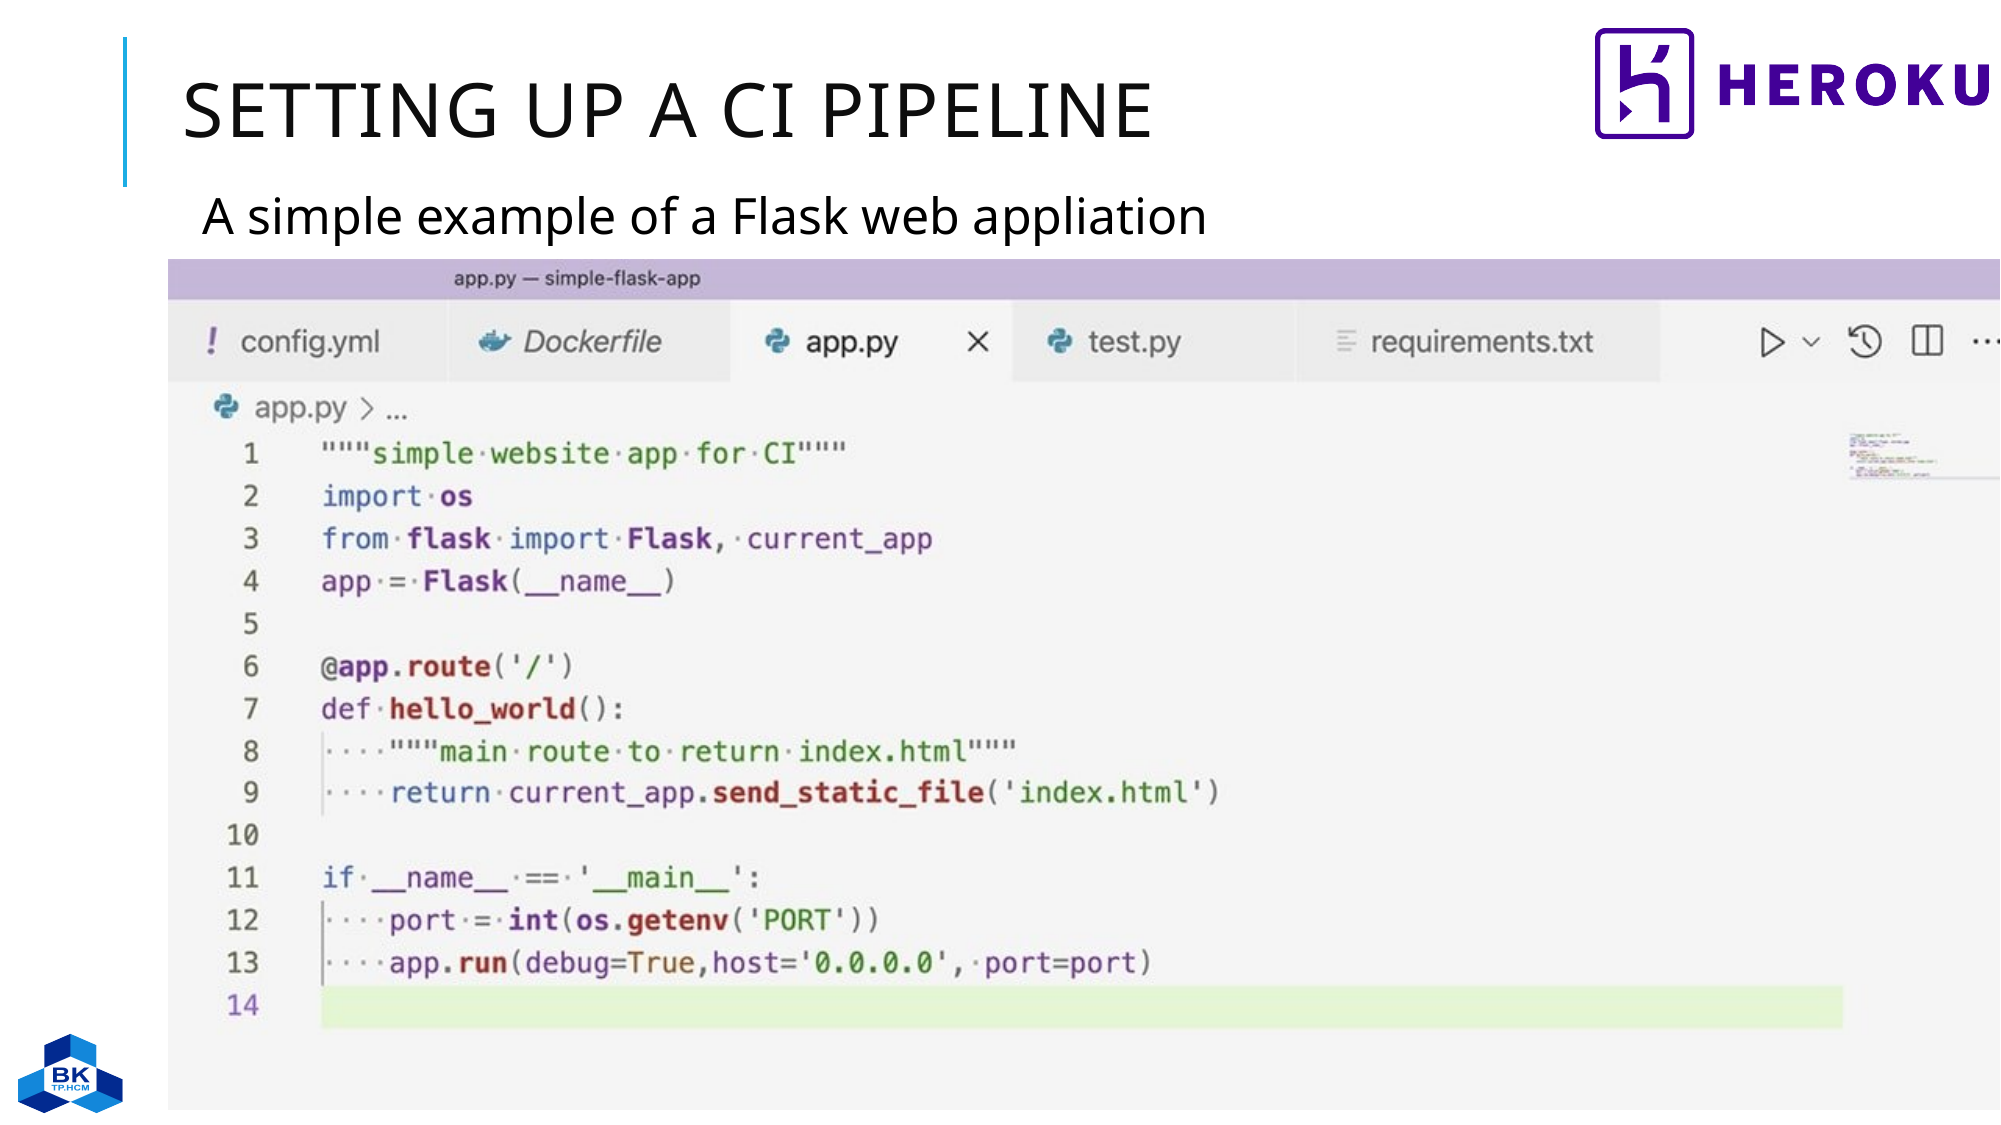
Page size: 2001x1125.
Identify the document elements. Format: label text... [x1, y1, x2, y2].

text_box A simple example of a Flask web appliation [187, 177, 1456, 252]
picture [1544, 0, 2000, 190]
title Setting up a CI pipeline [168, 15, 1938, 216]
picture [167, 258, 2000, 1110]
picture [0, 1027, 143, 1125]
